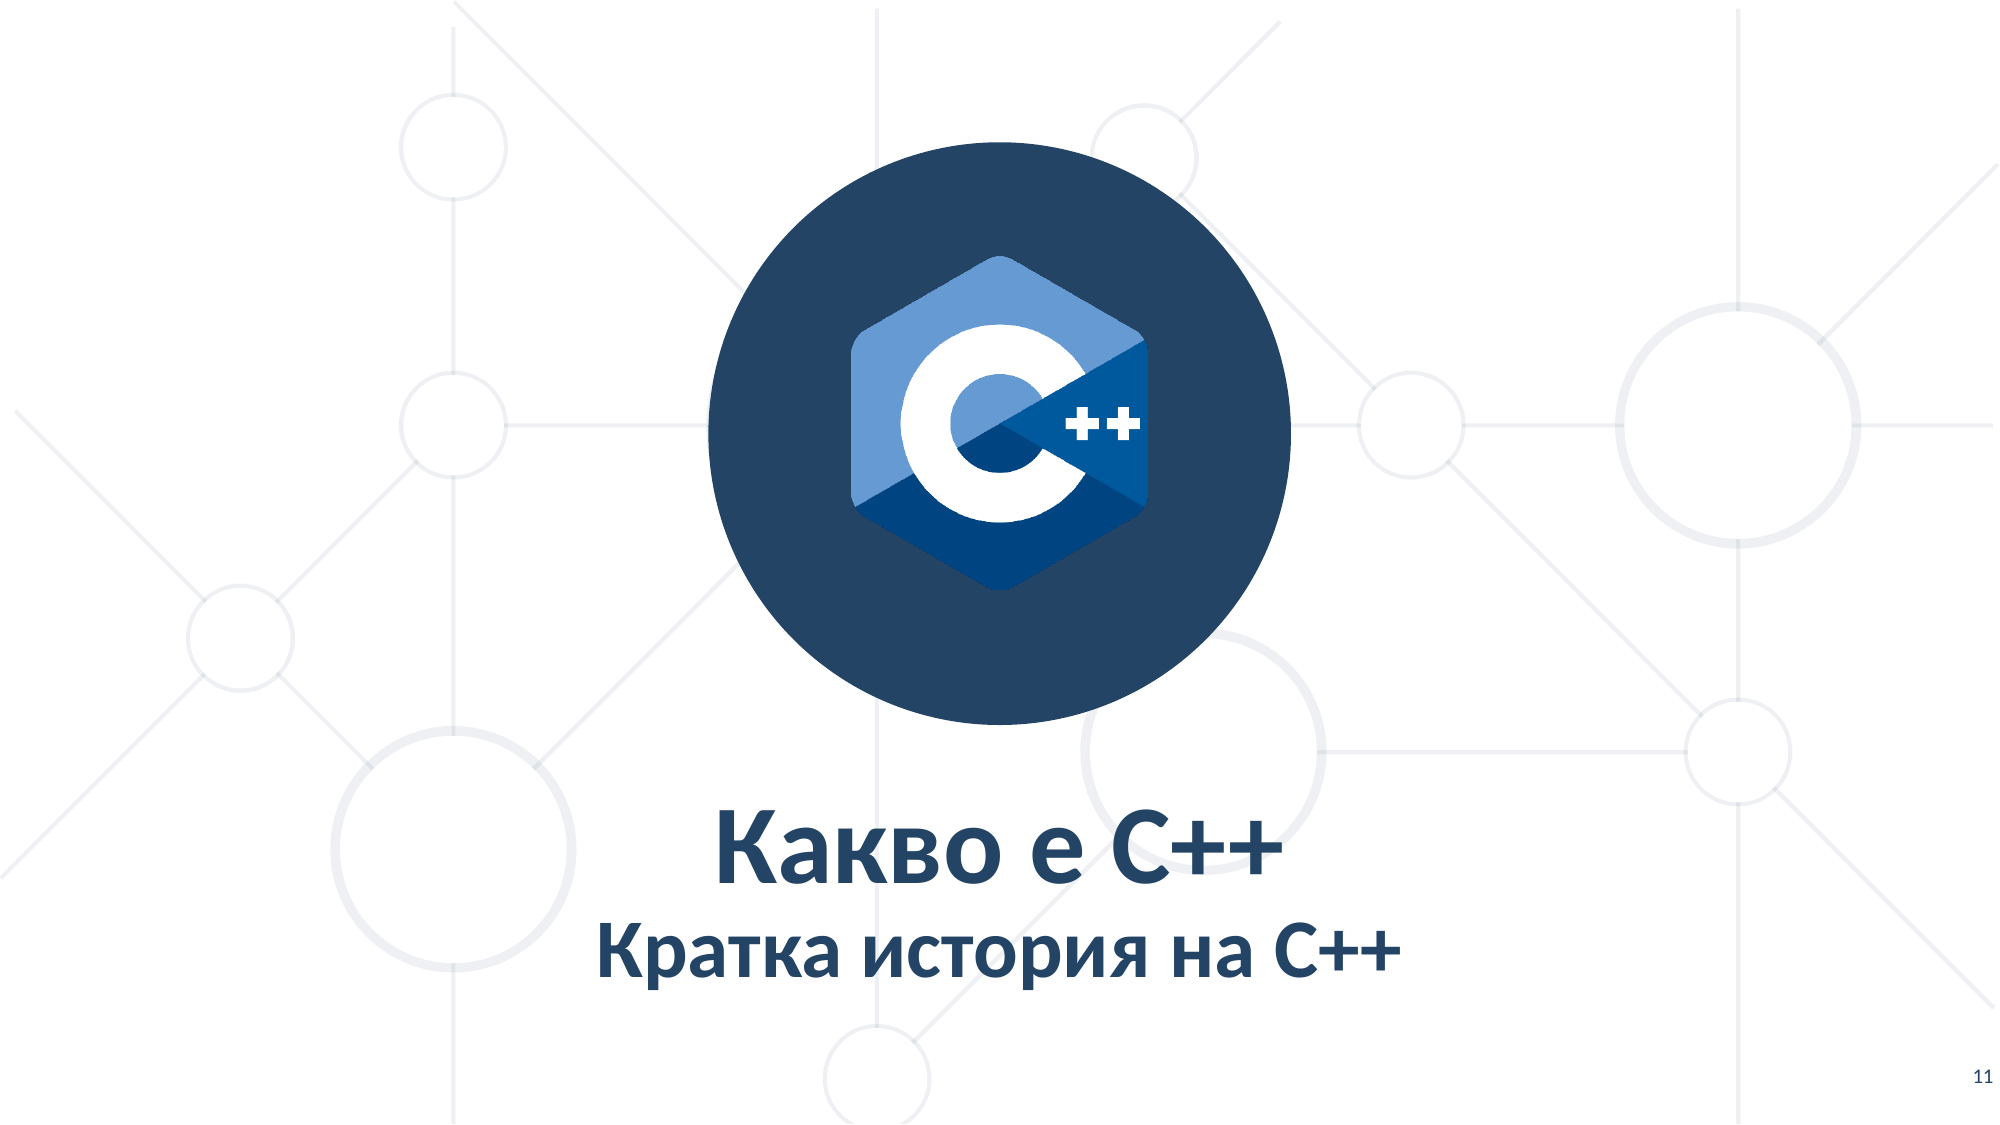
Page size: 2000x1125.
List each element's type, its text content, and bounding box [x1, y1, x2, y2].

list Кратка история на С++ [100, 900, 1899, 983]
list Какво е С++ [100, 771, 1899, 898]
picture [851, 256, 1149, 590]
slide_number 11 [1929, 1049, 2000, 1100]
